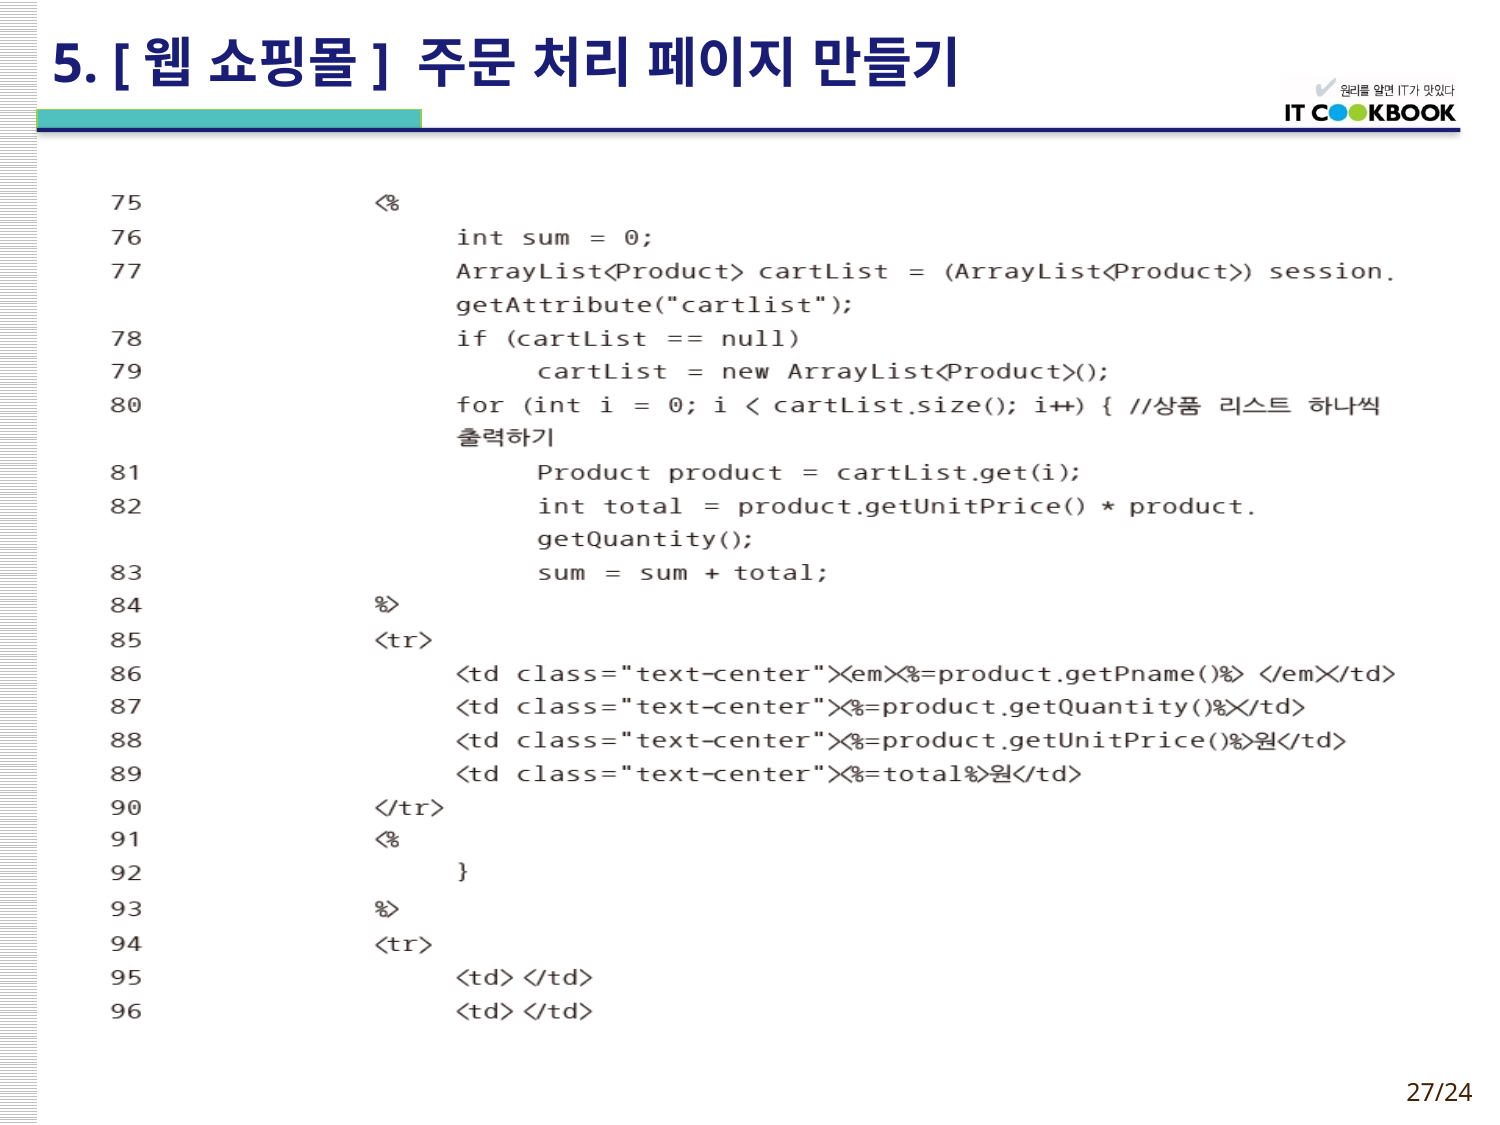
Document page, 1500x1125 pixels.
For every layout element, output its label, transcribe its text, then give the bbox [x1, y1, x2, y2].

title 5. [웹 쇼핑몰] 주문 처리 페이지 만들기 [37, 13, 1278, 109]
picture [80, 184, 1420, 1033]
picture [1281, 75, 1459, 123]
